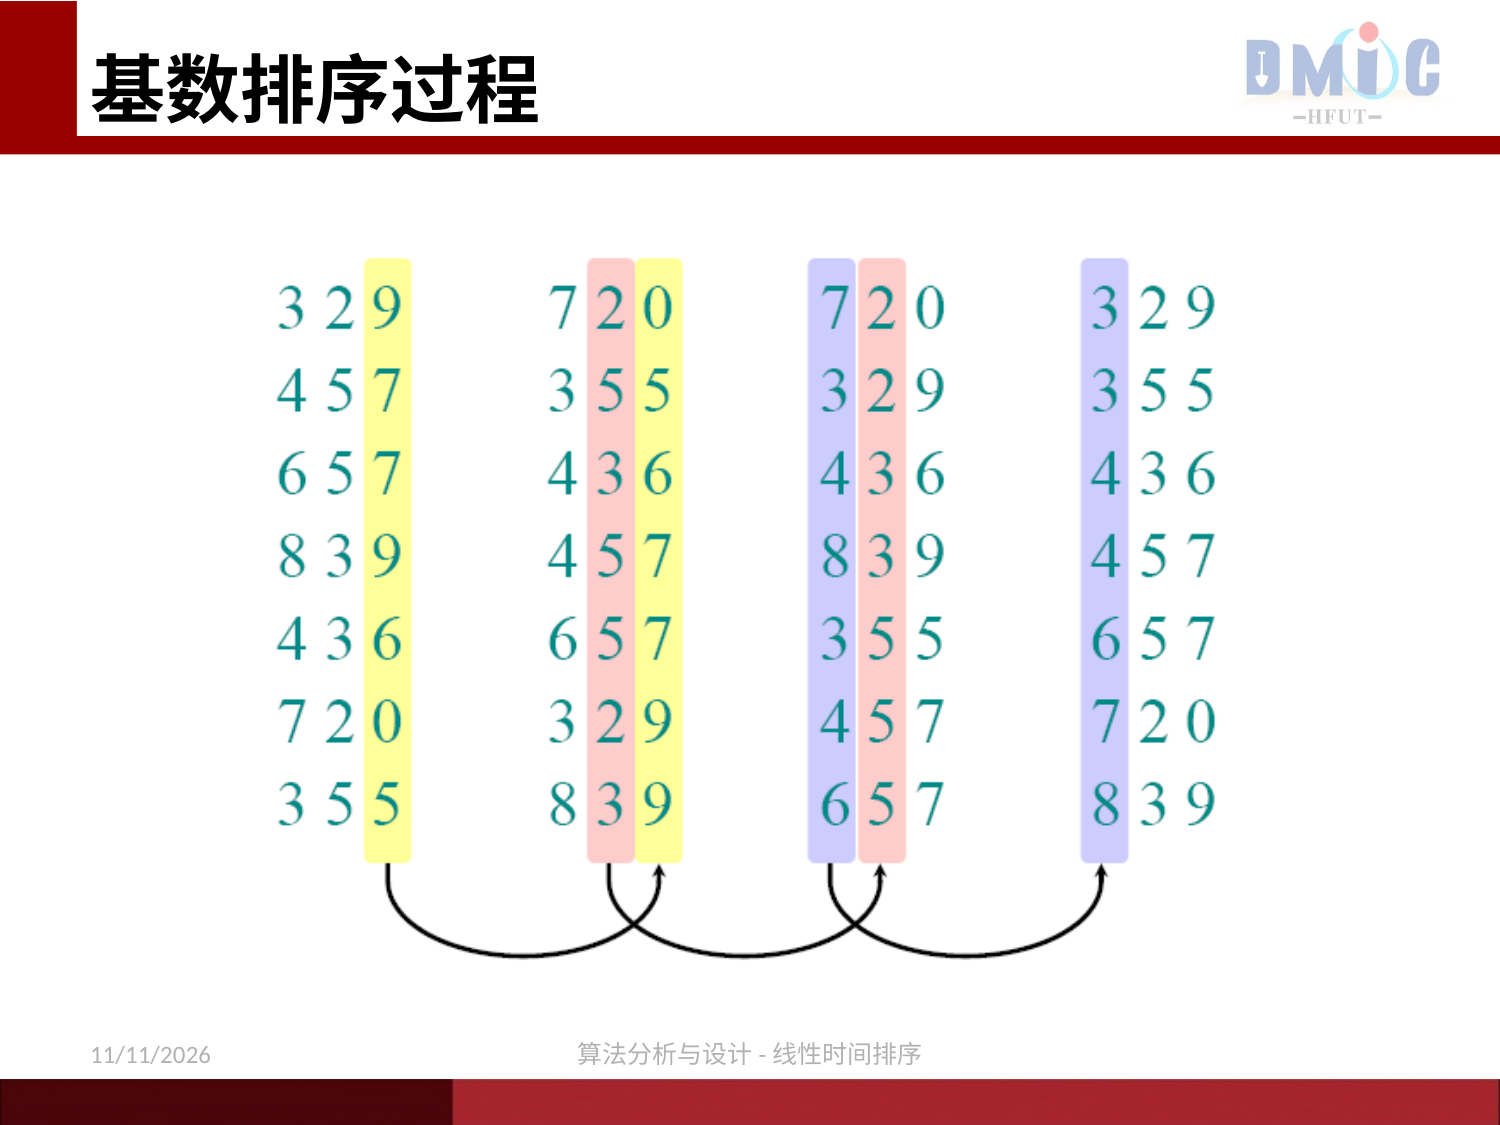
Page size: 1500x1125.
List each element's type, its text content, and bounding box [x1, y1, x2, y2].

picture [0, 1079, 1500, 1125]
text_box 基数排序过程 [74, 23, 1425, 152]
footer 算法分析与设计-线性时间排序 [466, 1023, 1034, 1084]
picture [218, 243, 1294, 979]
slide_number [75, 1023, 425, 1084]
